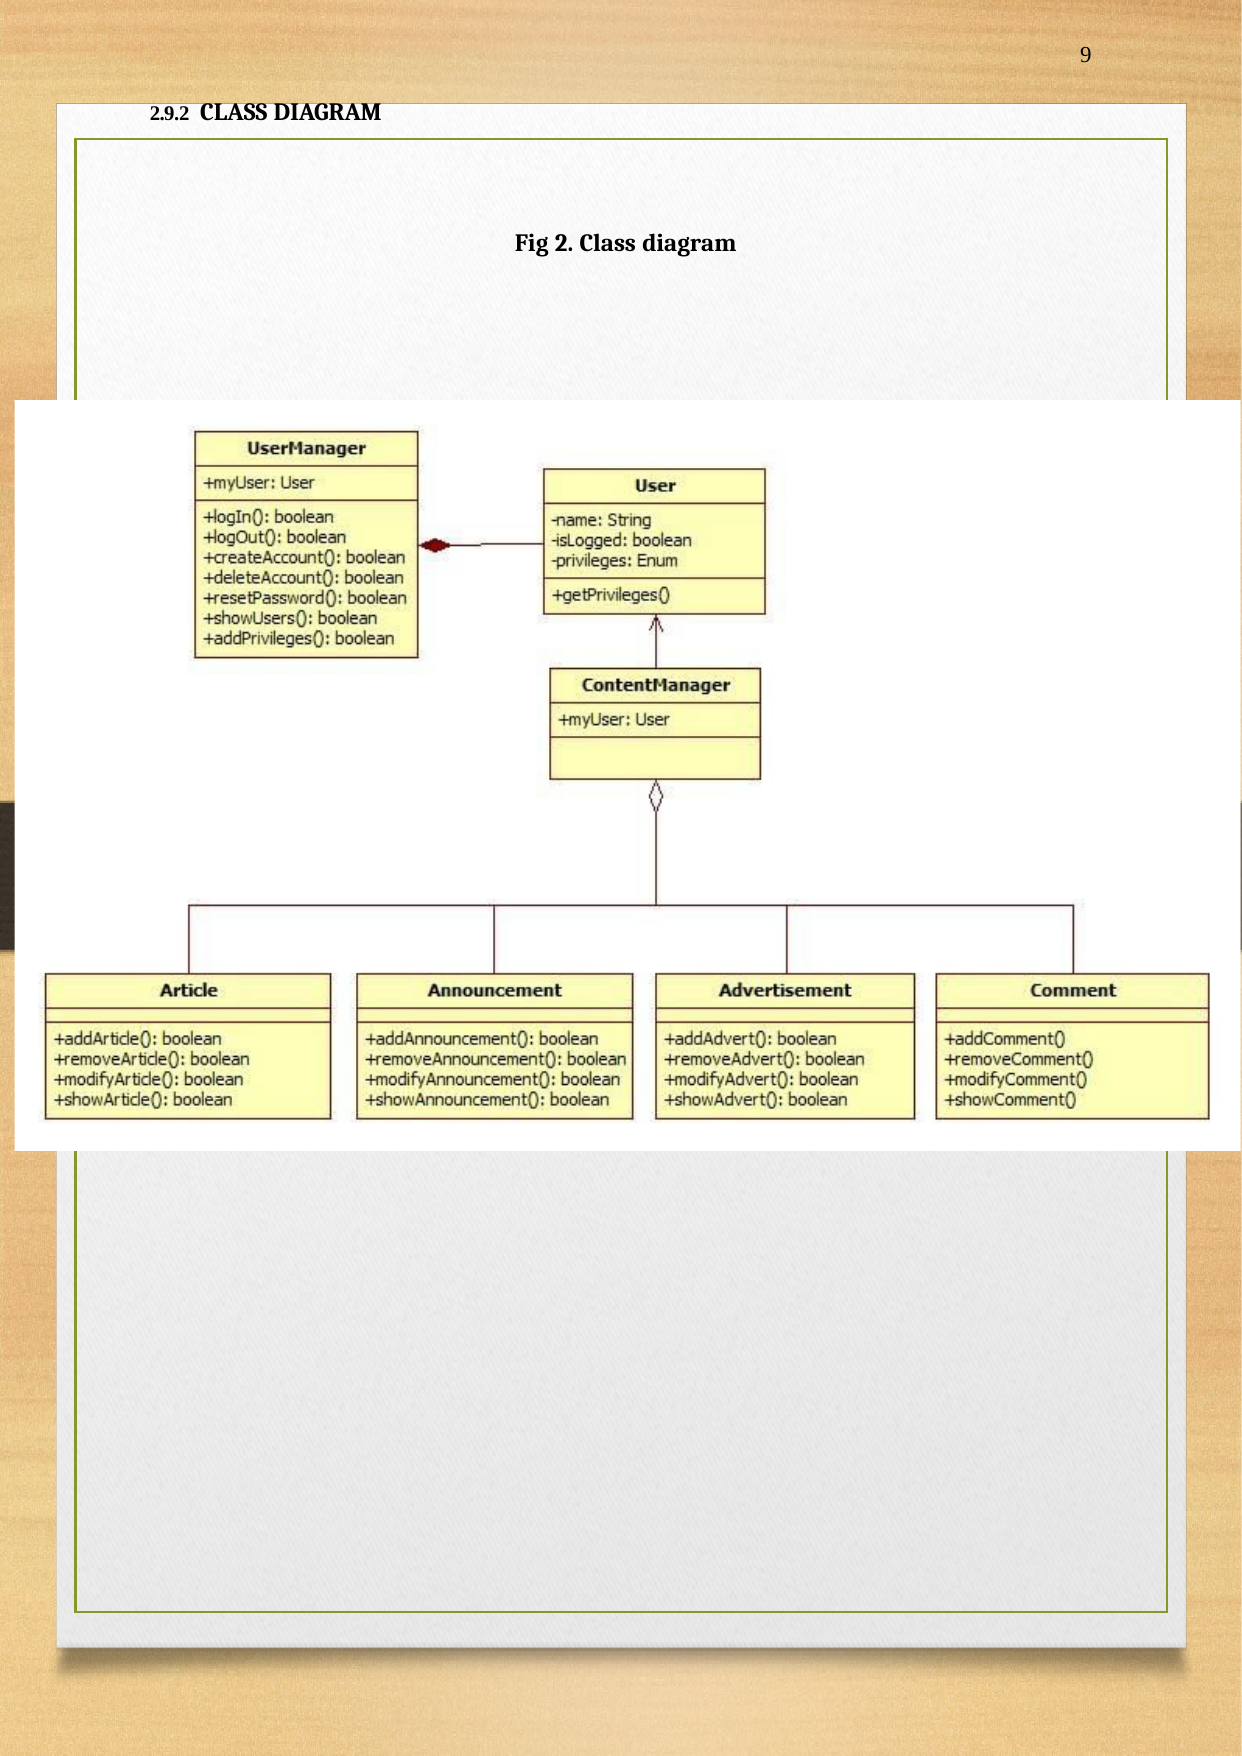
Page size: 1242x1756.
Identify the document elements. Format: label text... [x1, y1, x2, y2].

text_box [14, 400, 1241, 1151]
text_box 9 2.9.2 CLASS DIAGRAM [147, 40, 1093, 126]
picture [0, 0, 1242, 1756]
text_box Fig 2. Class diagram [512, 226, 743, 257]
